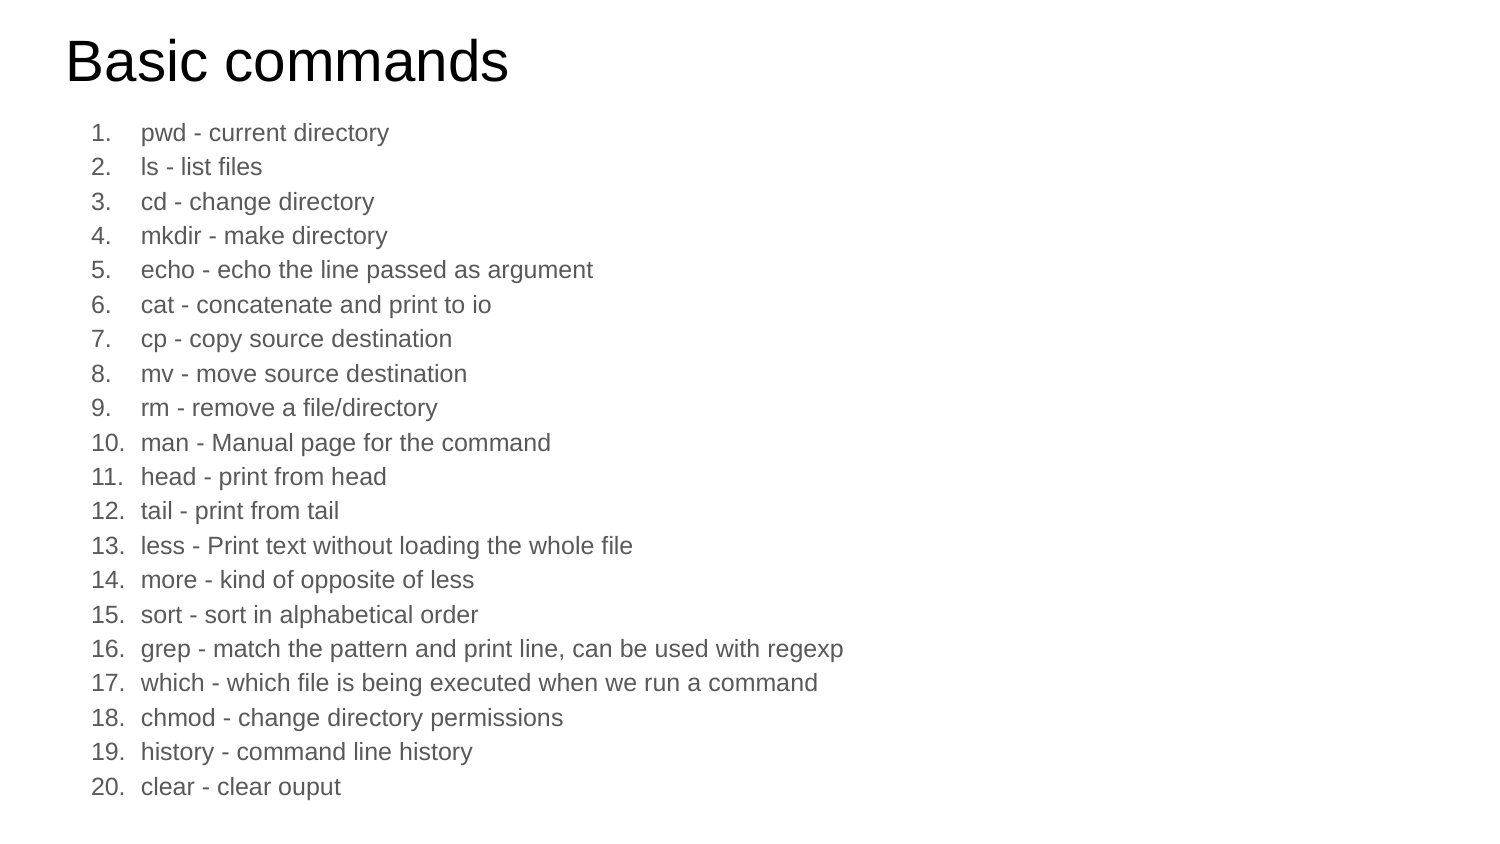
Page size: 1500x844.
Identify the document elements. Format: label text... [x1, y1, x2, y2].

text_box Basic commands [51, 7, 1449, 96]
text_box pwd - current directory ls - list files cd - change directory mkdir - make directory echo - echo the line passed as argument cat - concatenate and print to io cp - copy source destination mv - move source destination rm - remove a file/directory man - Manual page for the command head - print from head tail - print from tail less - Print text without loading the whole file more - kind of opposite of less sort - sort in alphabetical order grep - match the pattern and print line, can be used with regexp which - which file is being executed when we run a command chmod - change directory permissions history - command line history clear - clear ouput [51, 96, 1449, 821]
